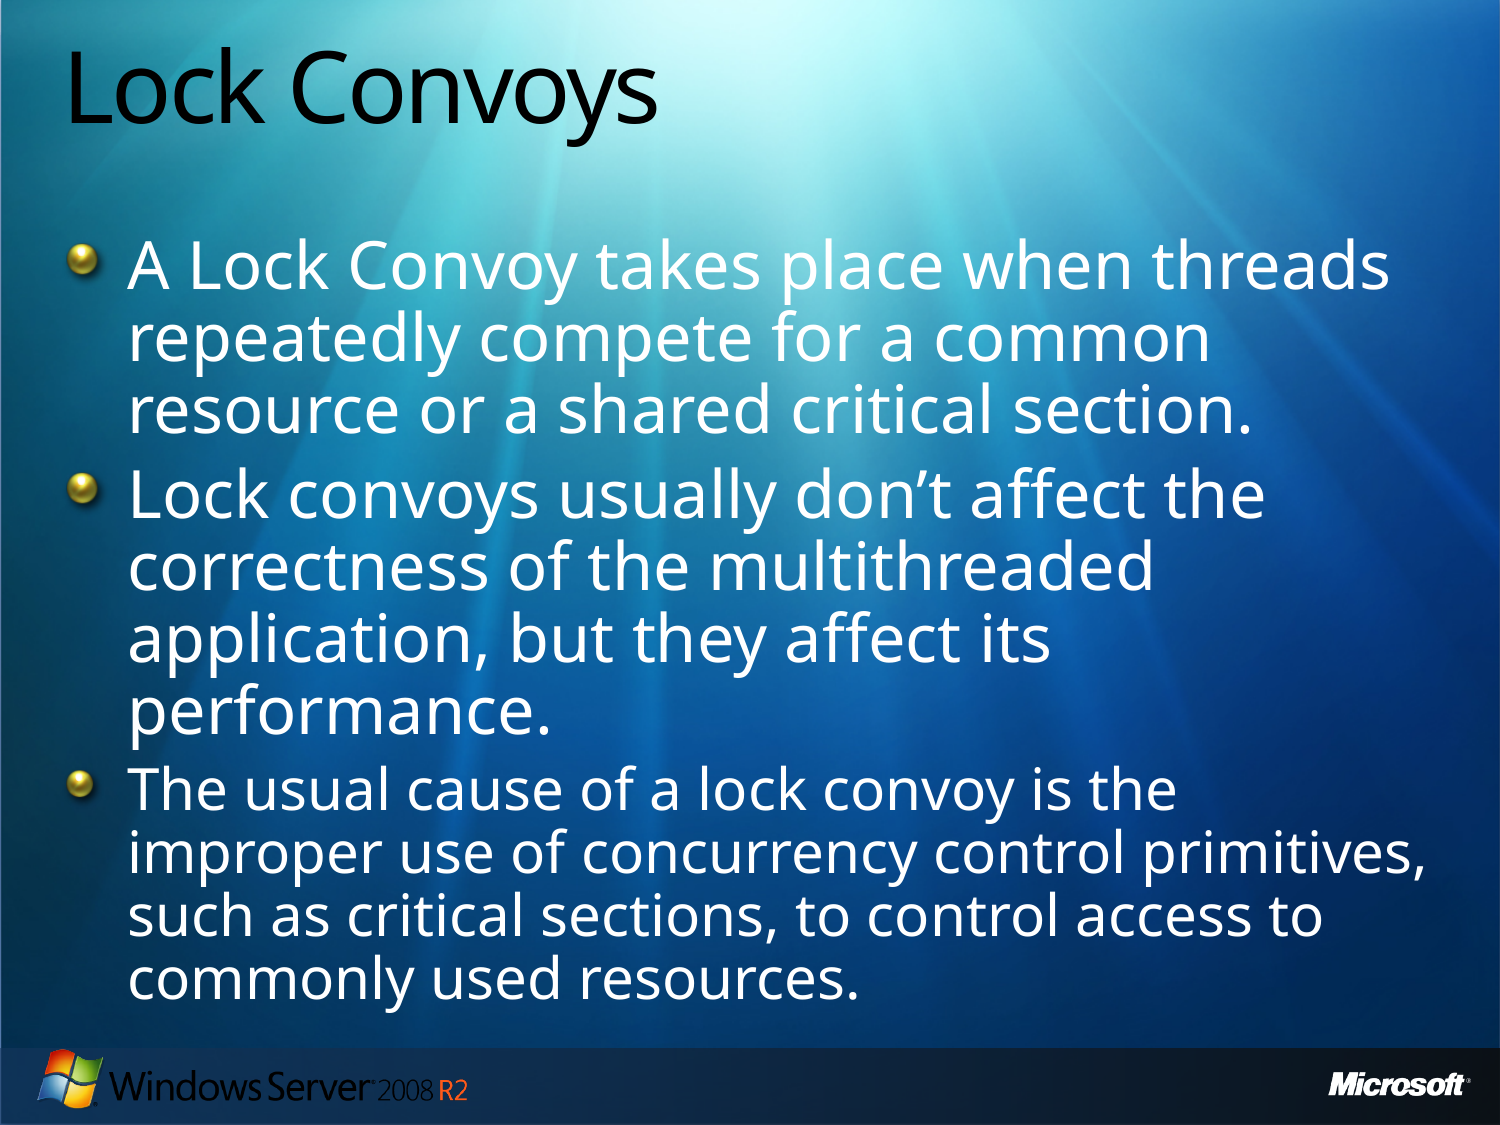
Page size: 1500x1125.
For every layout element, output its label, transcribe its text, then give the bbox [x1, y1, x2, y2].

picture [1328, 1072, 1471, 1096]
title Lock Convoys [62, 37, 1438, 147]
picture [37, 1049, 467, 1110]
picture [0, 0, 1500, 1048]
list A Lock Convoy takes place when threads repeatedly compete for a common resource or a shared critical section. Lock convoys usually don’t affect the correctness of the multithreaded application, but they affect its performance. The usual cause of a lock convoy is the improper use of concurrency control primitives, such as critical sections, to control access to commonly used resources. [62, 231, 1438, 953]
